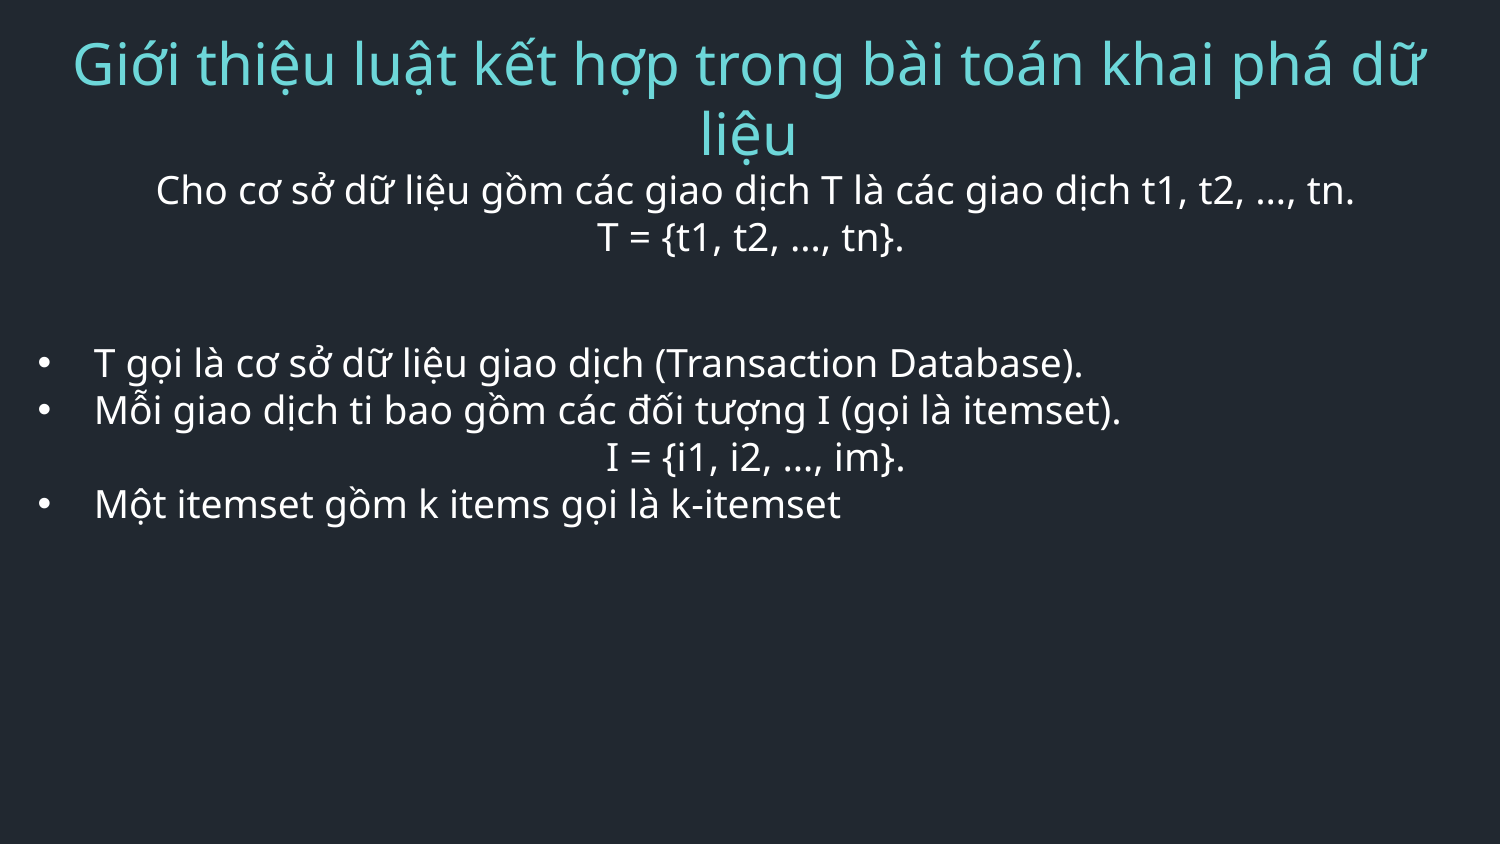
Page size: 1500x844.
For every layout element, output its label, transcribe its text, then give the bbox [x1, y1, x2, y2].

text_box Giới thiệu luật kết hợp trong bài toán khai phá dữ liệu [15, 19, 1483, 175]
text_box Cho cơ sở dữ liệu gồm các giao dịch T là các giao dịch t1, t2, …, tn. T = {t1, t2, …, tn}. [68, 158, 1445, 267]
text_box T gọi là cơ sở dữ liệu giao dịch (Transaction Database). Mỗi giao dịch ti bao gồm các đối tượng I (gọi là itemset). I = {i1, i2, …, im}. Một itemset gồm k items gọi là k-itemset [22, 331, 1490, 534]
